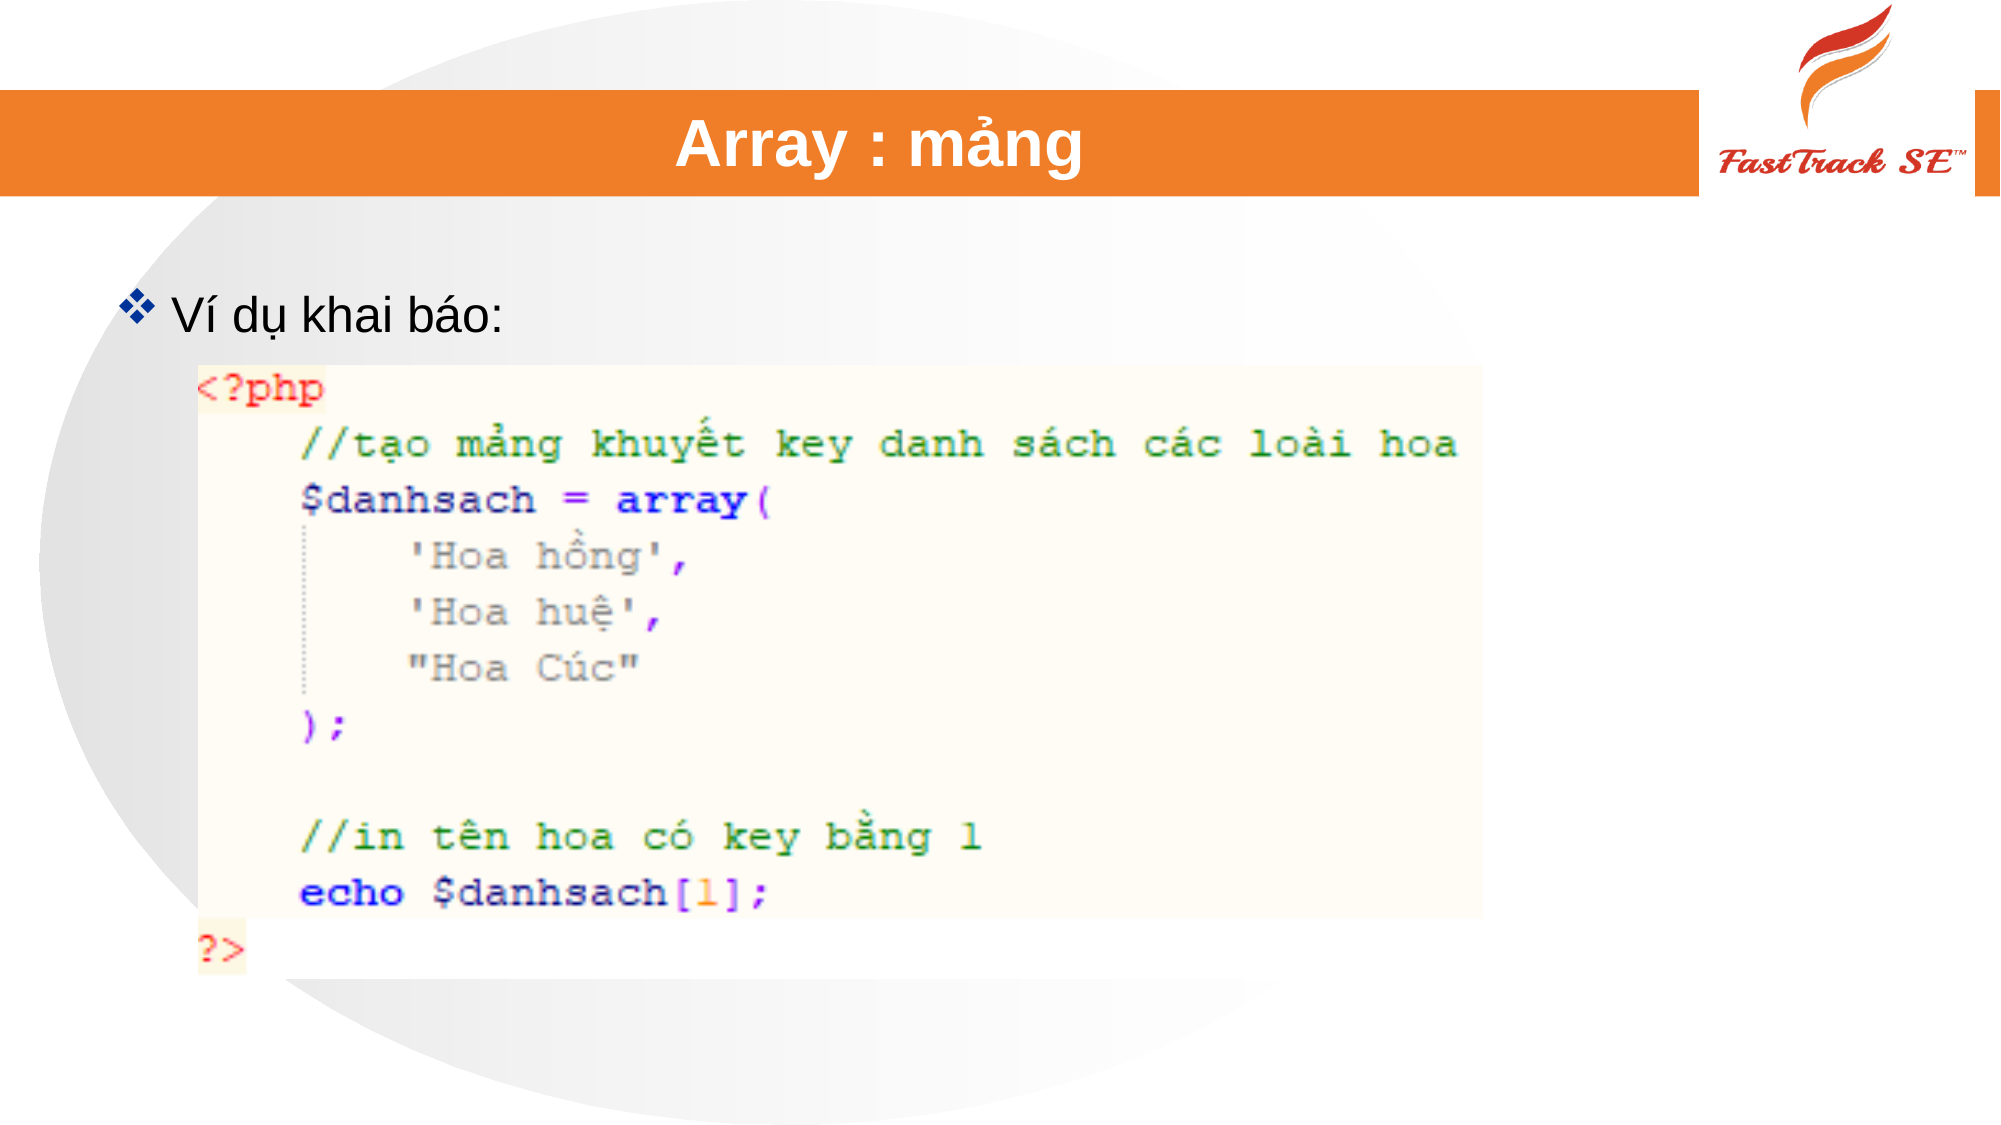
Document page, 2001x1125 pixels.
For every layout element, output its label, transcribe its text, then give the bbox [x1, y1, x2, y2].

list Ví dụ khai báo: [99, 275, 1909, 1038]
title Array : mảng [99, 99, 1661, 180]
picture [1700, 0, 1975, 192]
picture [198, 365, 1484, 979]
